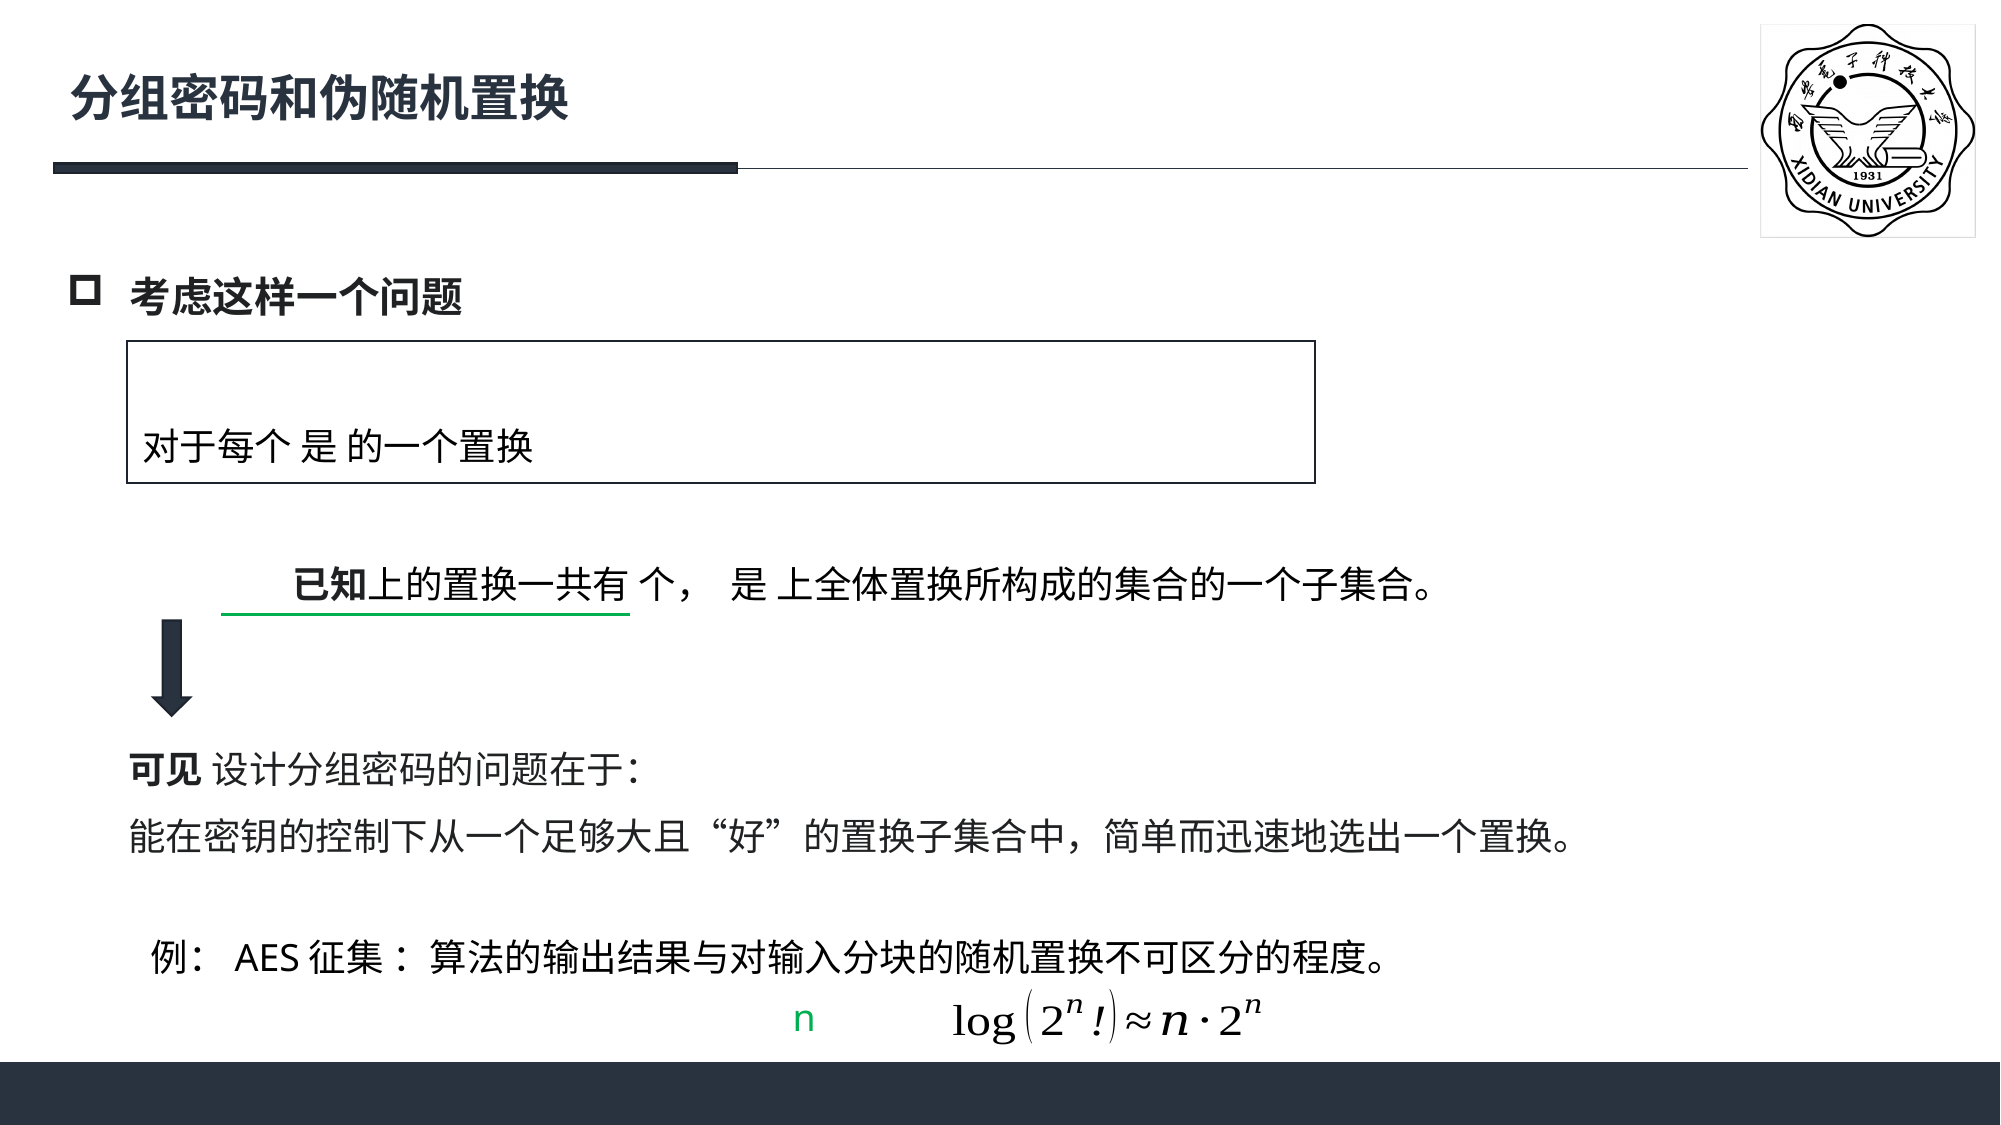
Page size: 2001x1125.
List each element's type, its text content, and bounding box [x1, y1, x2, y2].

text_box 分组密码和伪随机置换 [54, 59, 585, 134]
picture [1760, 24, 1976, 238]
text_box 可见 设计分组密码的问题在于： 能在密钥的控制下从一个足够大且“好”的置换子集合中，简单而迅速地选出一个置换。 [113, 715, 1792, 866]
text_box n [777, 986, 883, 1047]
text_box 例：AES征集 ：算法的输出结果与对输入分块的随机置换不可区分的程度。 [135, 926, 1420, 986]
text_box [150, 619, 193, 718]
